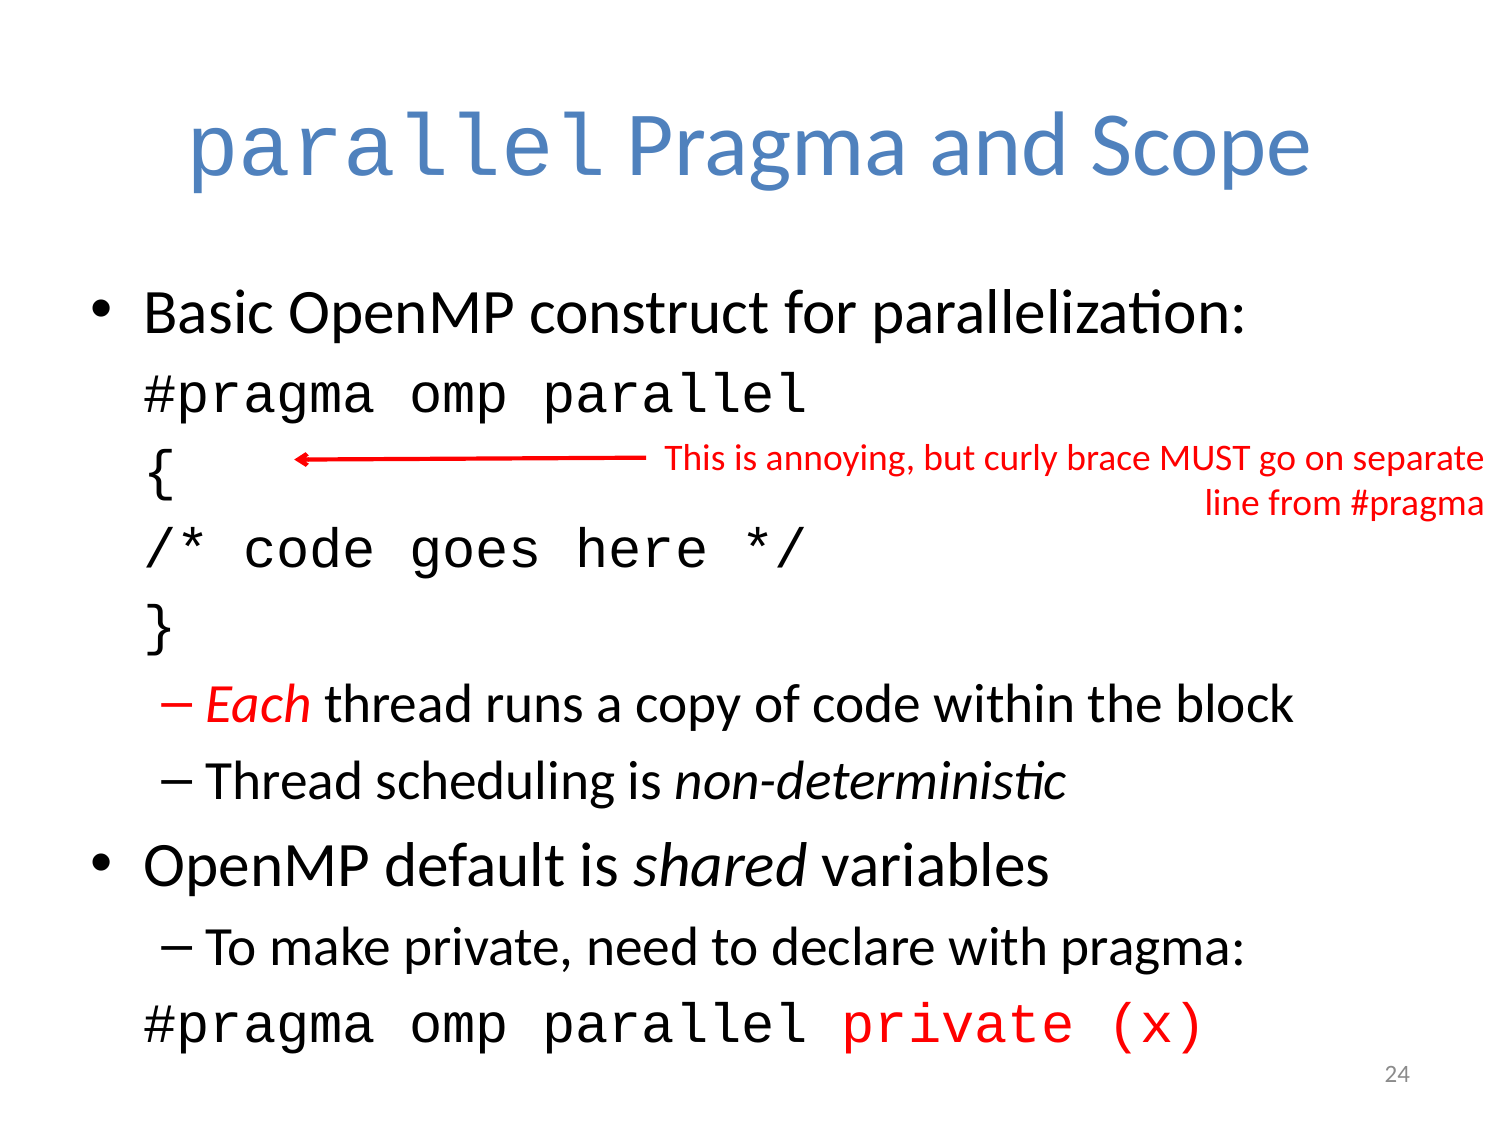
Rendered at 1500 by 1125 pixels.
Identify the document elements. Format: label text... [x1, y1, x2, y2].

slide_number 24 [1074, 1042, 1425, 1103]
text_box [293, 425, 1500, 532]
title parallel Pragma and Scope [75, 45, 1425, 233]
list Basic OpenMP construct for parallelization: #pragma omp parallel { /* code goes here */ } Each thread runs a copy of code within the block Thread scheduling is non-deterministic OpenMP default is shared variables To make private, need to declare with pragma: #pragma omp parallel private (x) [75, 262, 1425, 1073]
